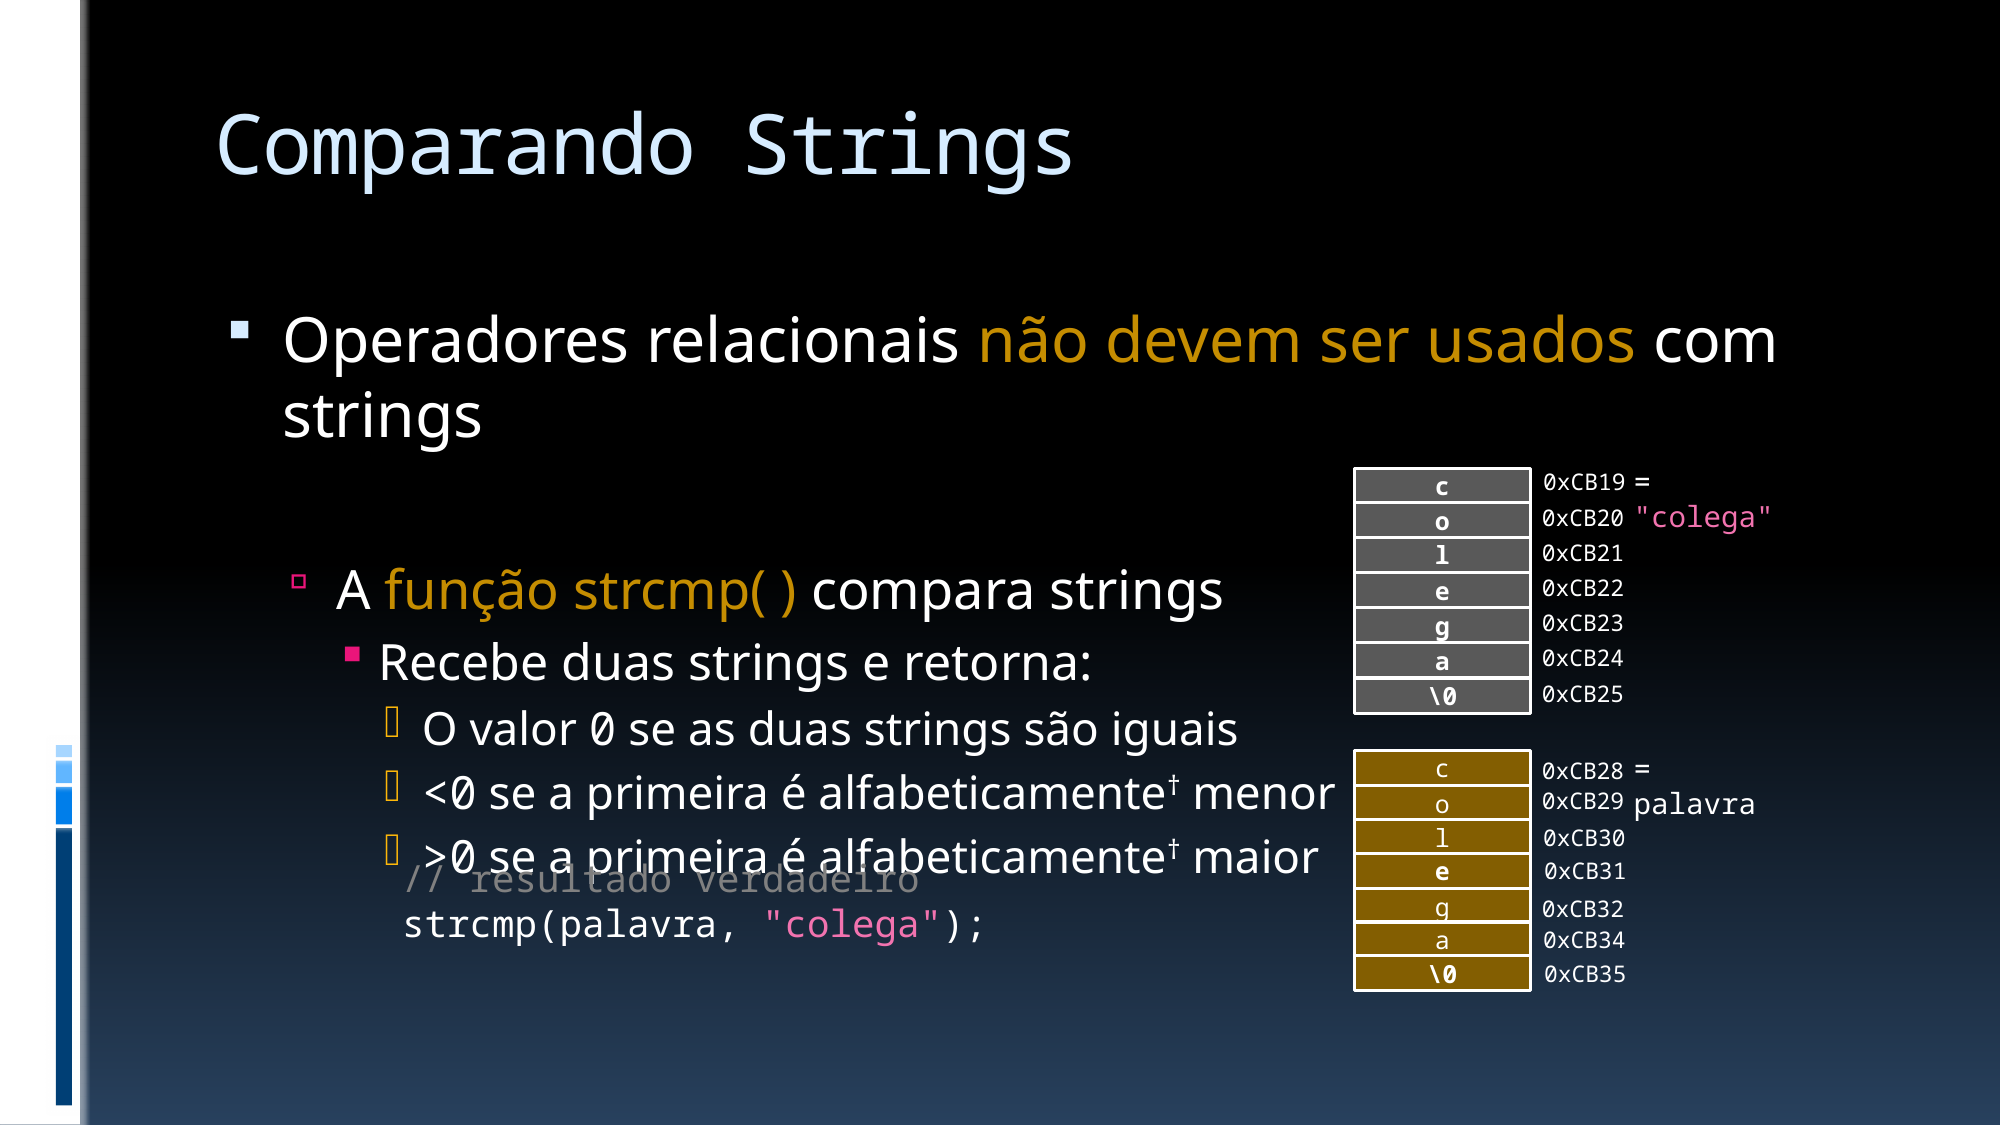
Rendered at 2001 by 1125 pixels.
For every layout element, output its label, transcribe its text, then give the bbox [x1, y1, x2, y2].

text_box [1353, 455, 1813, 996]
title Comparando Strings [200, 83, 1900, 234]
list Operadores relacionais não devem ser usados com strings A função strcmp( ) compara strings Recebe duas strings e retorna: O valor 0 se as duas strings são iguais <0 se a primeira é alfabeticamente† menor >0 se a primeira é alfabeticamente† maior [200, 292, 1900, 1043]
text_box // resultado verdadeiro strcmp(palavra, "colega"); [387, 847, 1002, 952]
